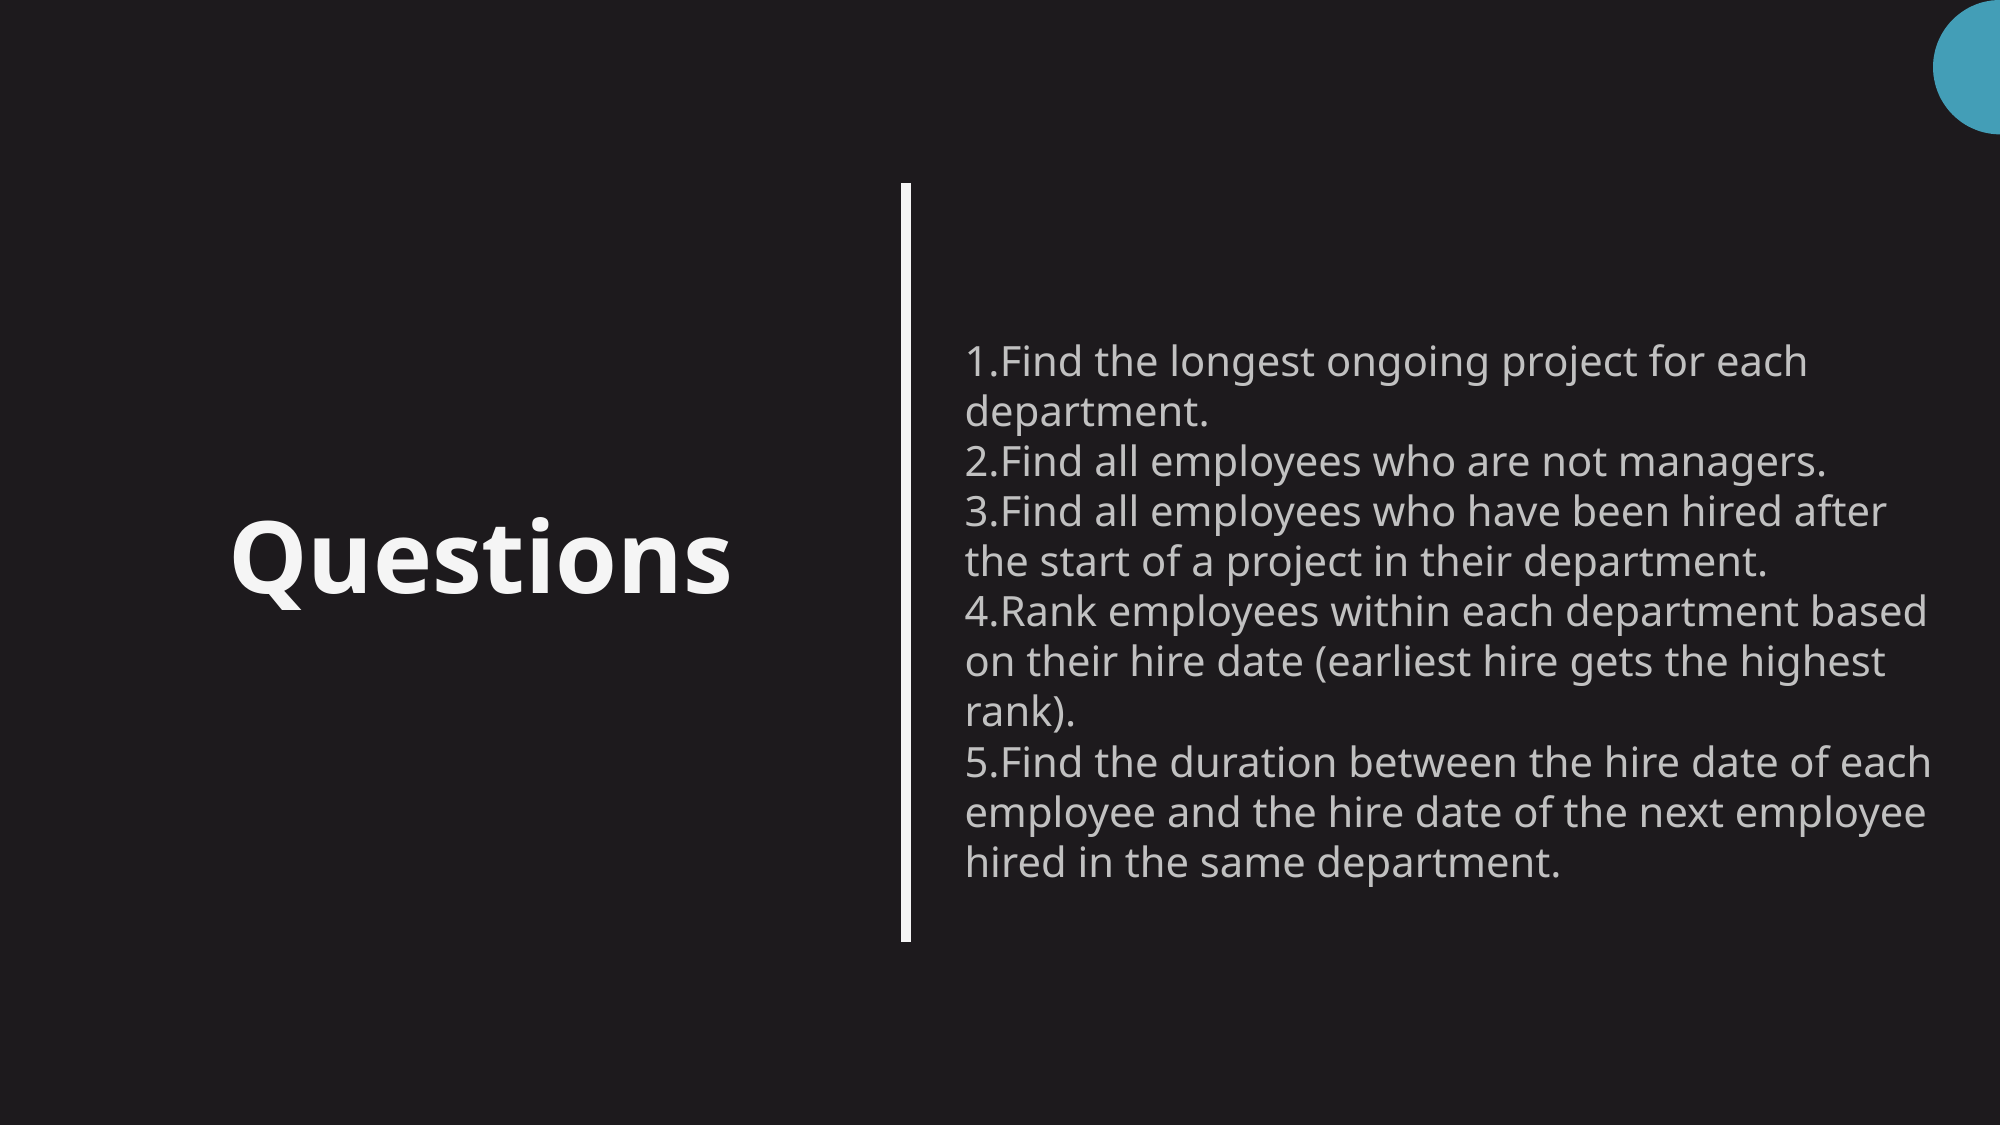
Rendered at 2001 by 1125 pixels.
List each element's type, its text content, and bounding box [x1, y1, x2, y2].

text_box Find the longest ongoing project for each department. Find all employees who are not managers. Find all employees who have been hired after the start of a project in their department. Rank employees within each department based on their hire date (earliest hire gets the highest rank). Find the duration between the hire date of each employee and the hire date of the next employee hired in the same department. [949, 327, 1950, 893]
title Questions [80, 425, 882, 700]
